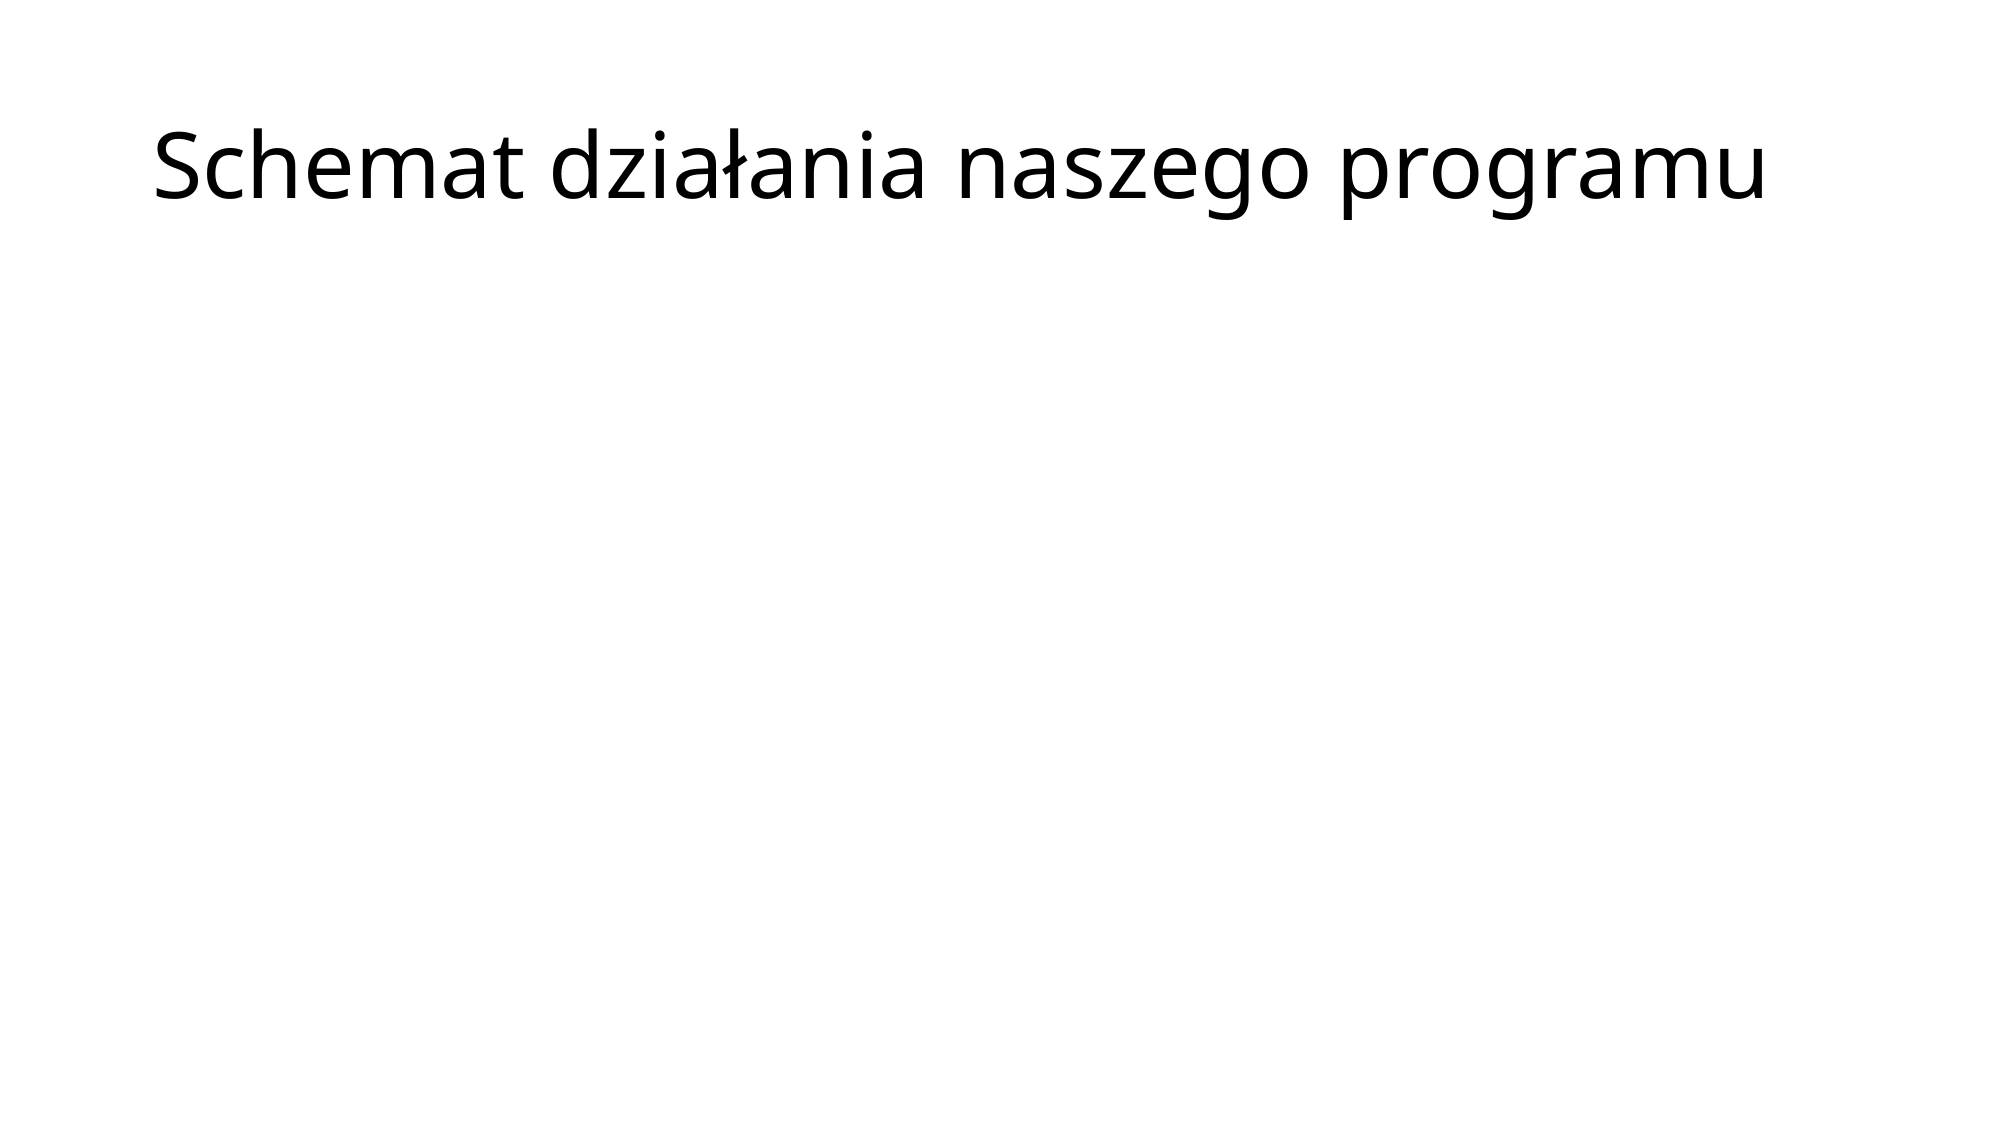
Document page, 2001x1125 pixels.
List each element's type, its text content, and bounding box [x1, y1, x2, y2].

title Schemat działania naszego programu [137, 59, 1863, 278]
